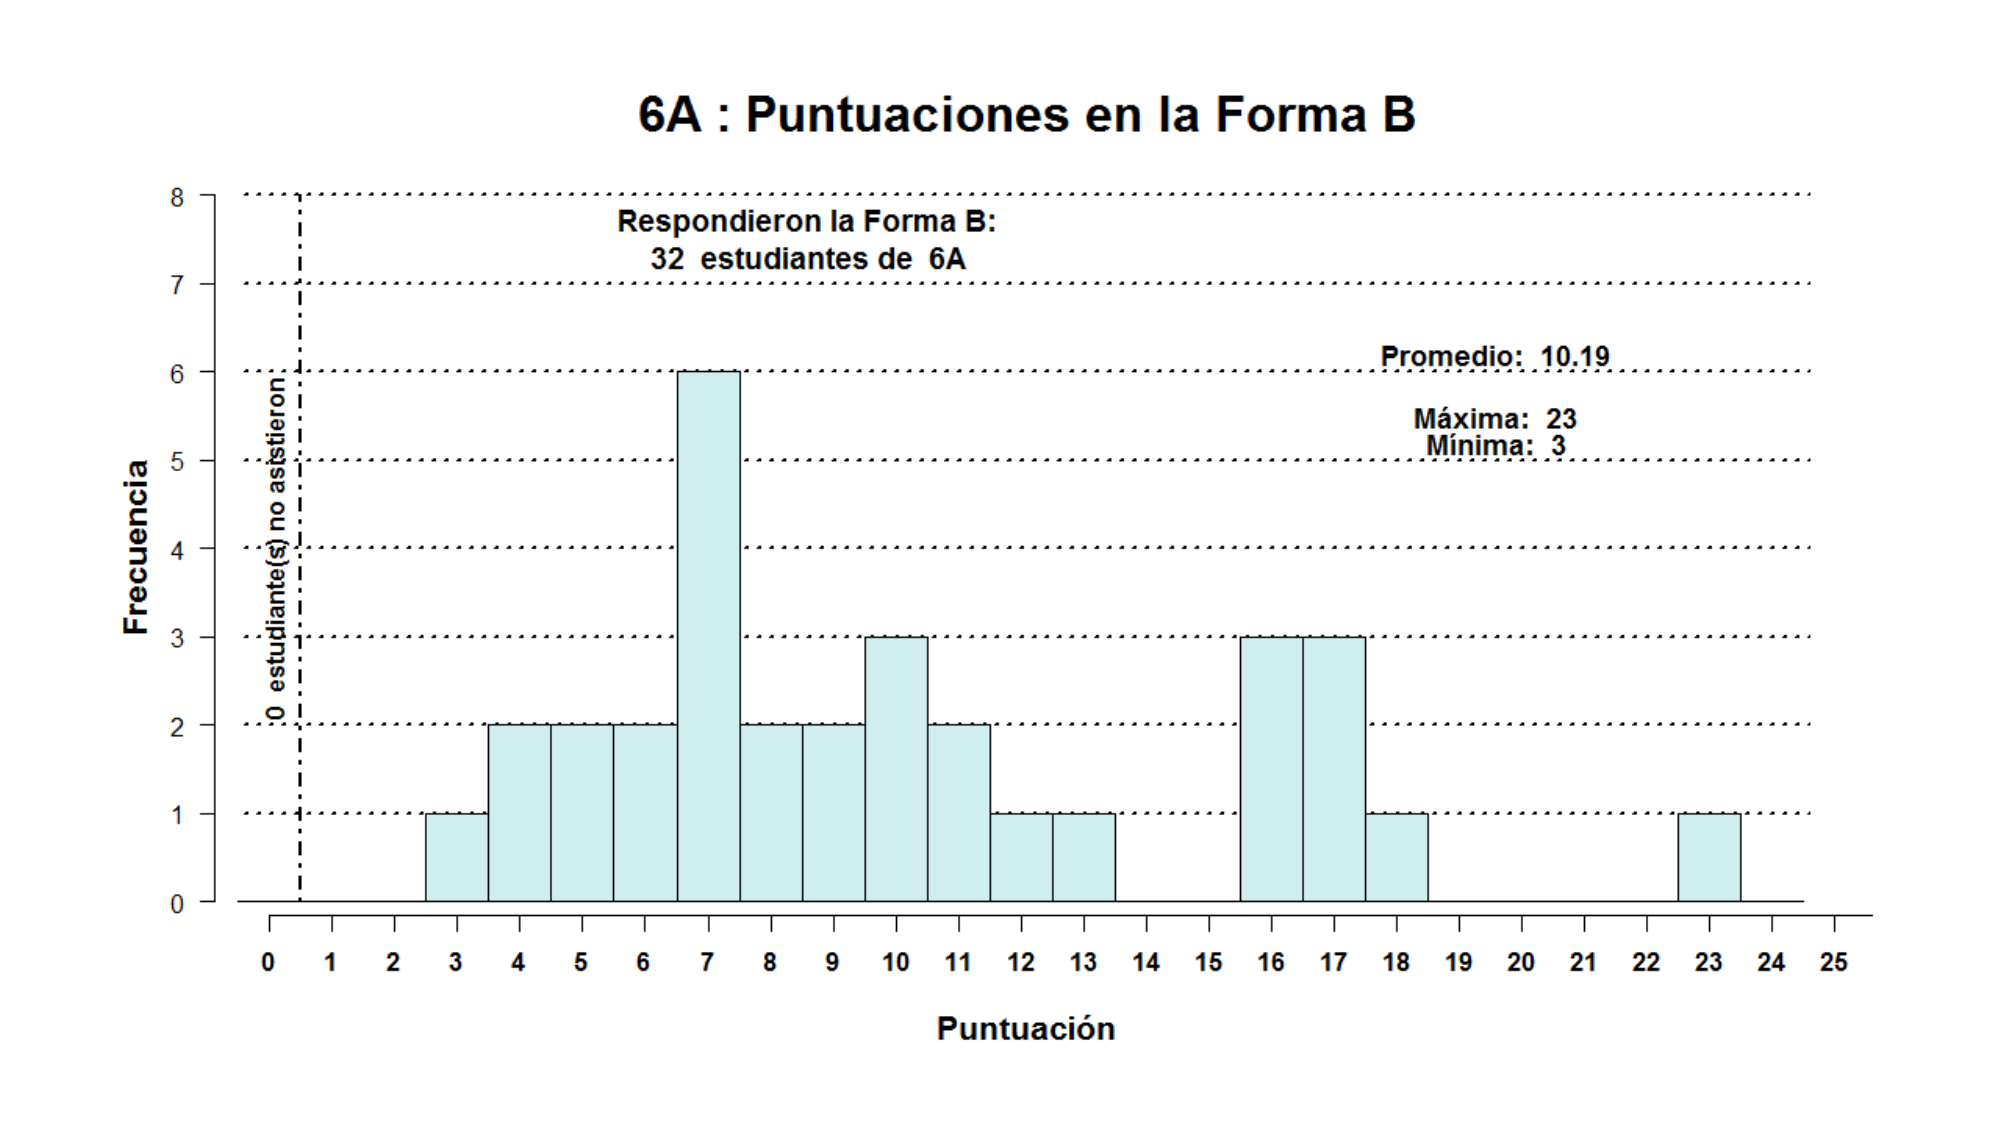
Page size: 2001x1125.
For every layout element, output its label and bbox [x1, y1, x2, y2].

picture [108, 74, 1892, 1051]
